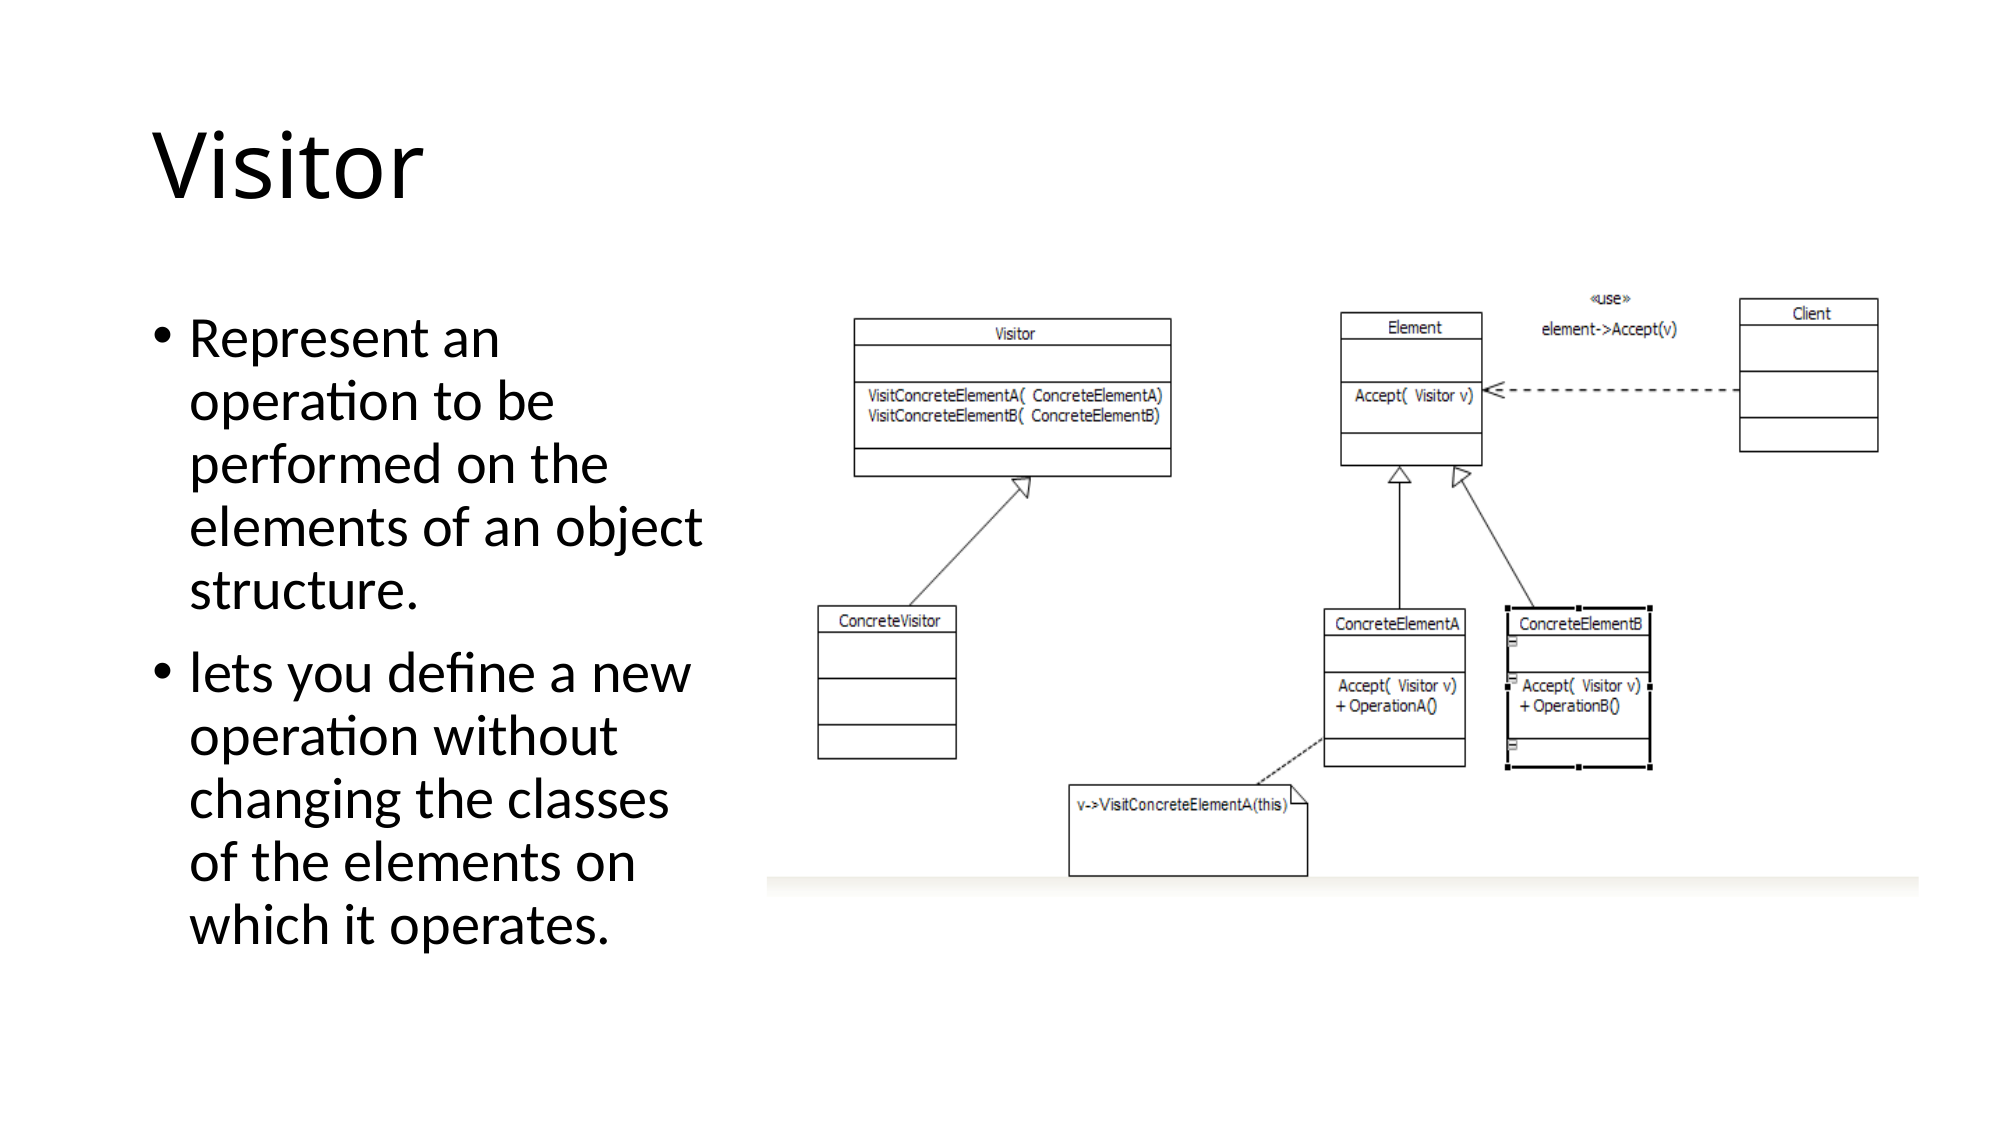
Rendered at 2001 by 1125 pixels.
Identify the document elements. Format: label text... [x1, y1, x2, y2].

list Represent an operation to be performed on the elements of an object structure. lets you define a new operation without changing the classes of the elements on which it operates. [137, 299, 726, 1014]
title Visitor [137, 59, 1863, 278]
picture [766, 252, 1919, 897]
